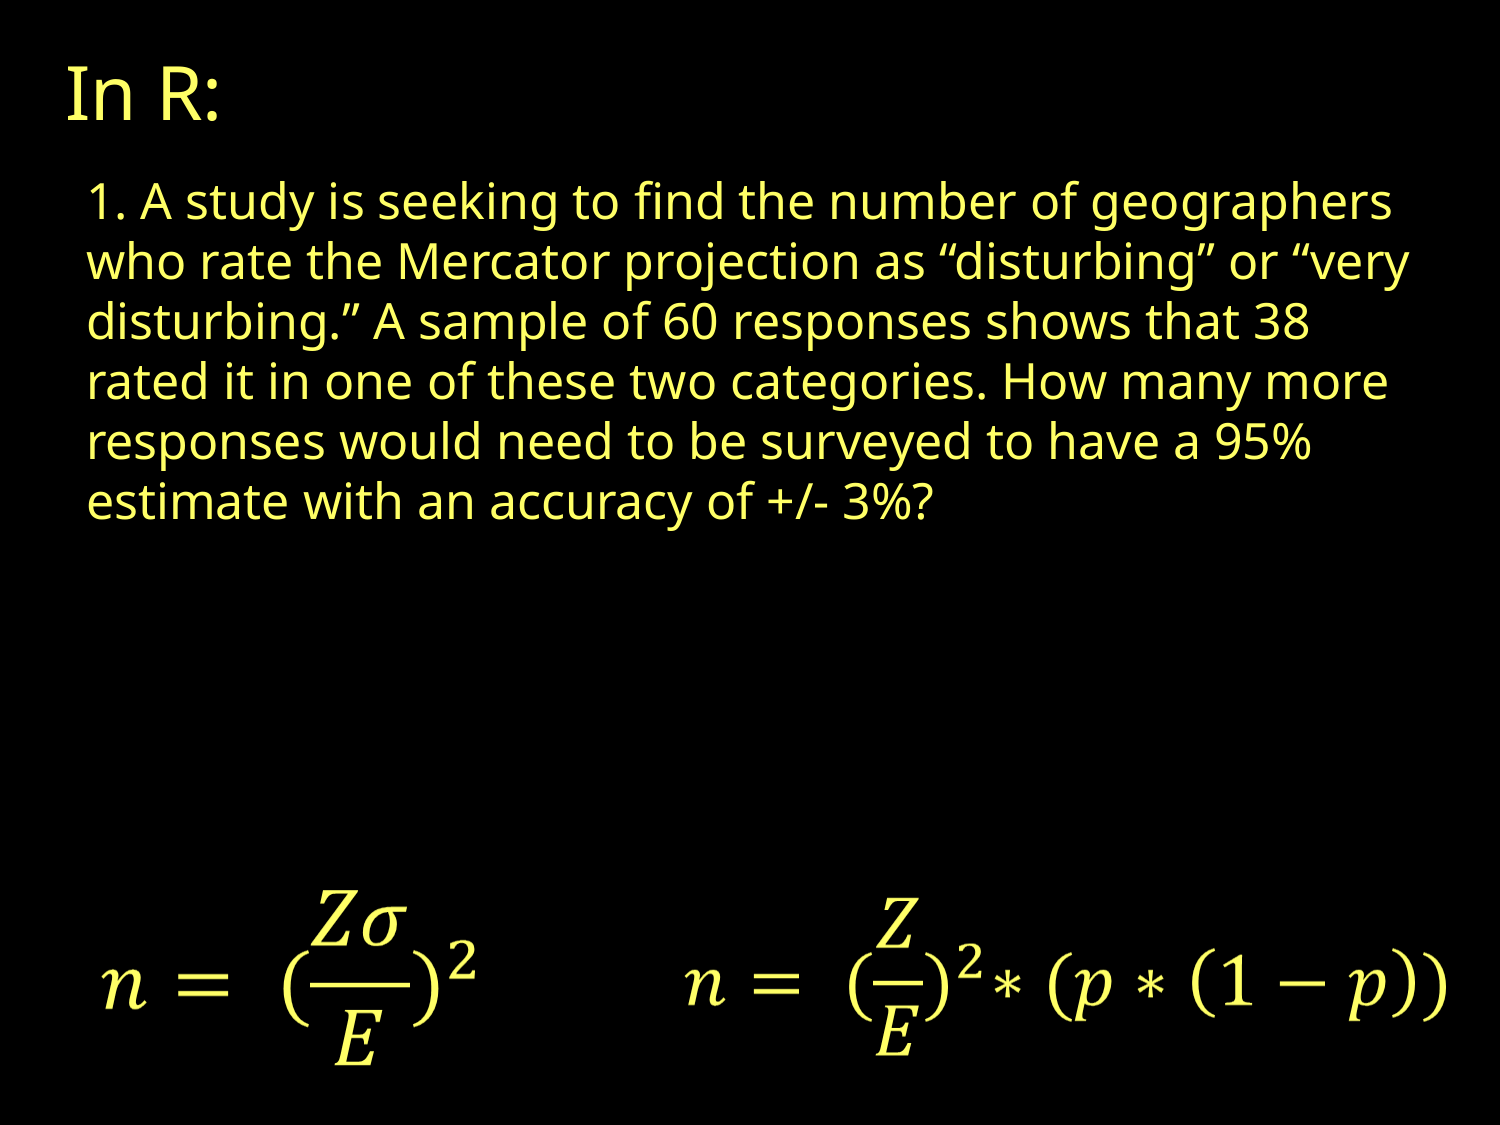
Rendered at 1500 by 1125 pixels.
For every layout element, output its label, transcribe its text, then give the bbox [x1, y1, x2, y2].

text_box In R: [49, 37, 1461, 144]
text_box [654, 879, 1482, 1065]
text_box [71, 870, 513, 1075]
text_box 1. A study is seeking to find the number of geographers who rate the Mercator projection as “disturbing” or “very disturbing.” A sample of 60 responses shows that 38 rated it in one of these two categories. How many more responses would need to be surveyed to have a 95% estimate with an accuracy of +/- 3%? [71, 162, 1441, 532]
